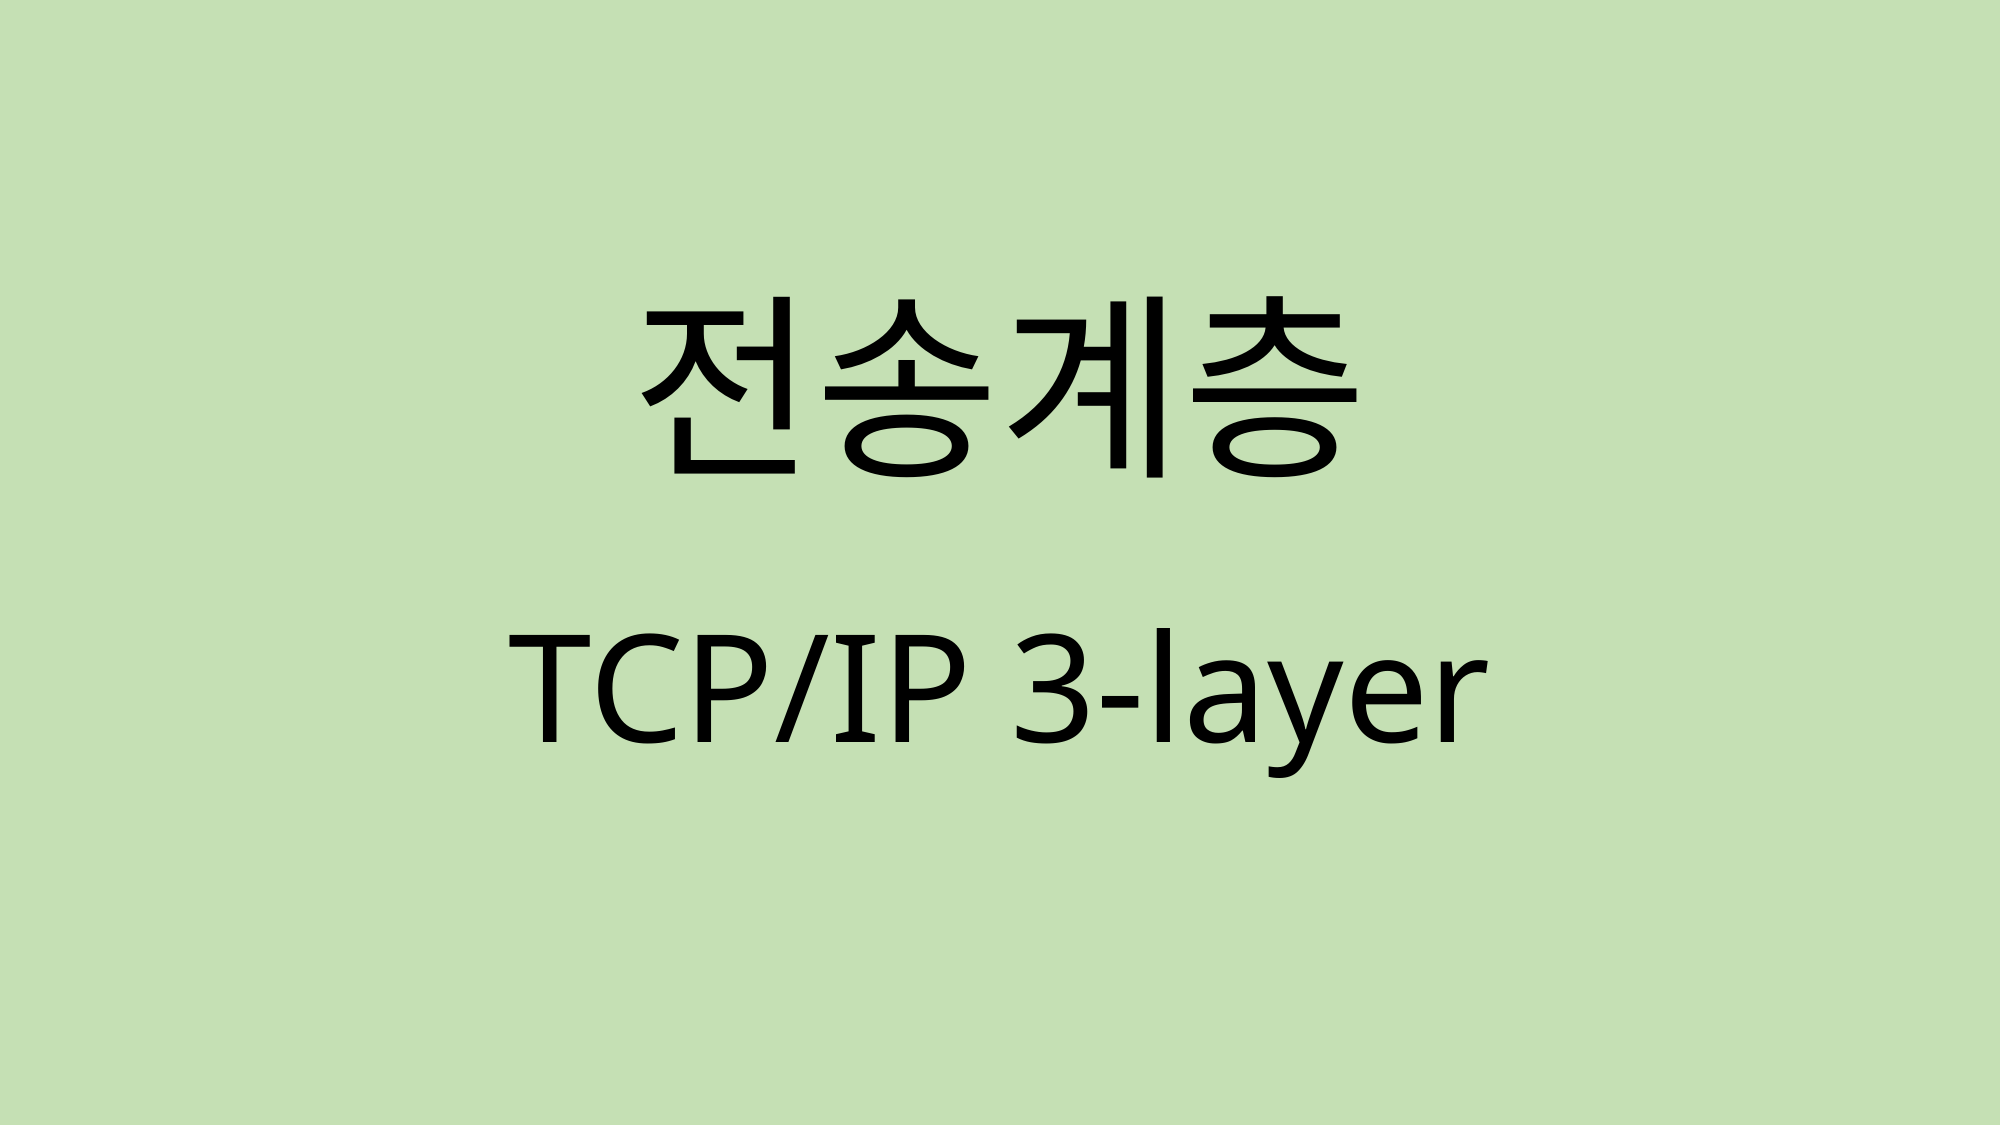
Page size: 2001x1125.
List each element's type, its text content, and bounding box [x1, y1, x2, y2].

text_box 전송계층 TCP/IP 3-layer [137, 562, 1863, 780]
